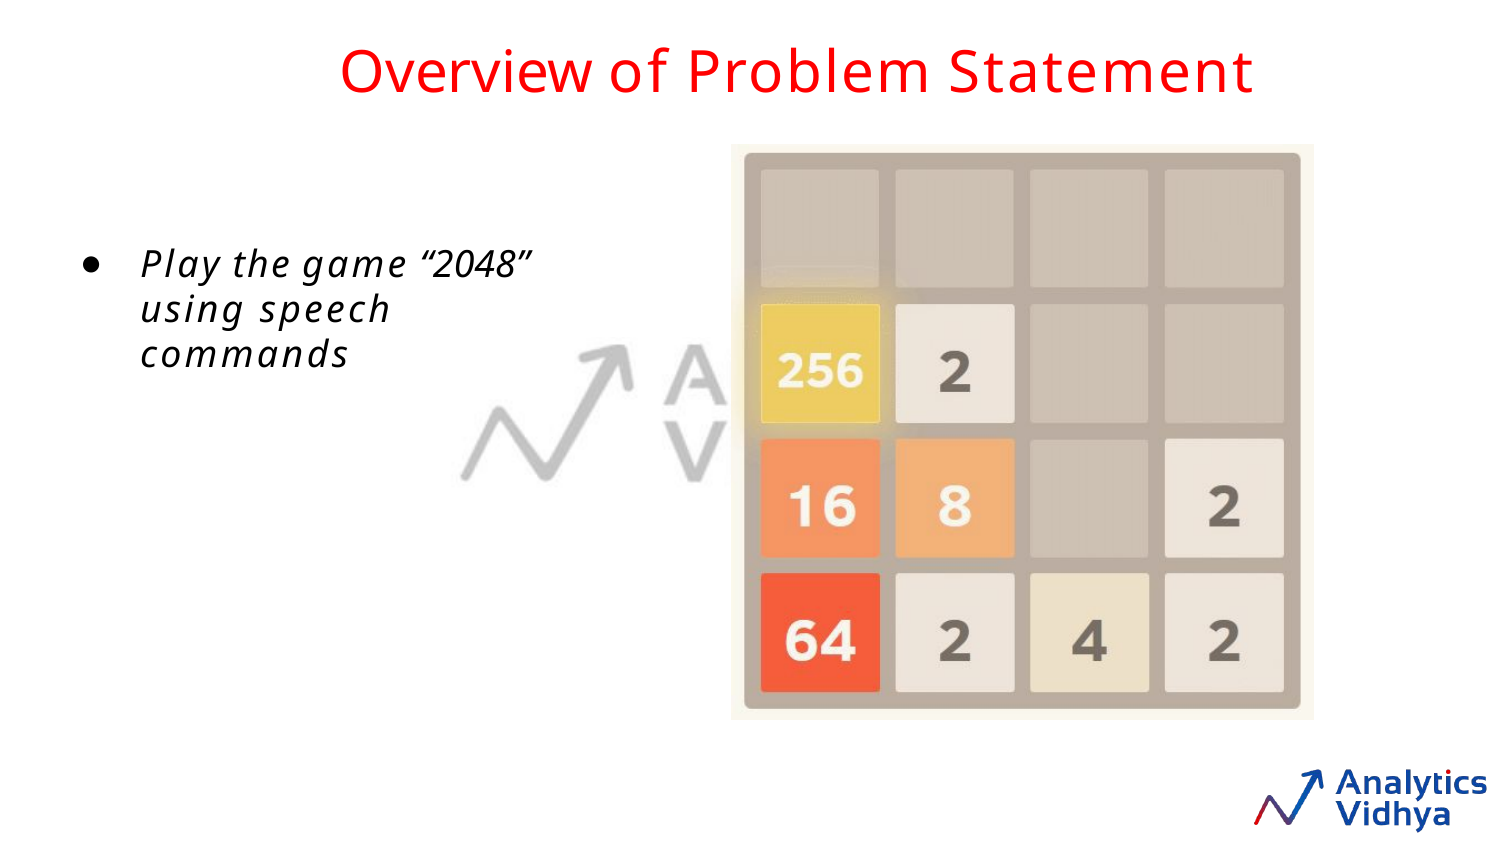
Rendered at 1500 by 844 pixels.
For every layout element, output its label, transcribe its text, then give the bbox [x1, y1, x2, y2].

picture [450, 143, 1314, 720]
text_box Play the game “2048” using speech commands [77, 238, 590, 376]
title Overview of Problem Statement [86, 31, 1414, 175]
picture [1233, 757, 1500, 844]
